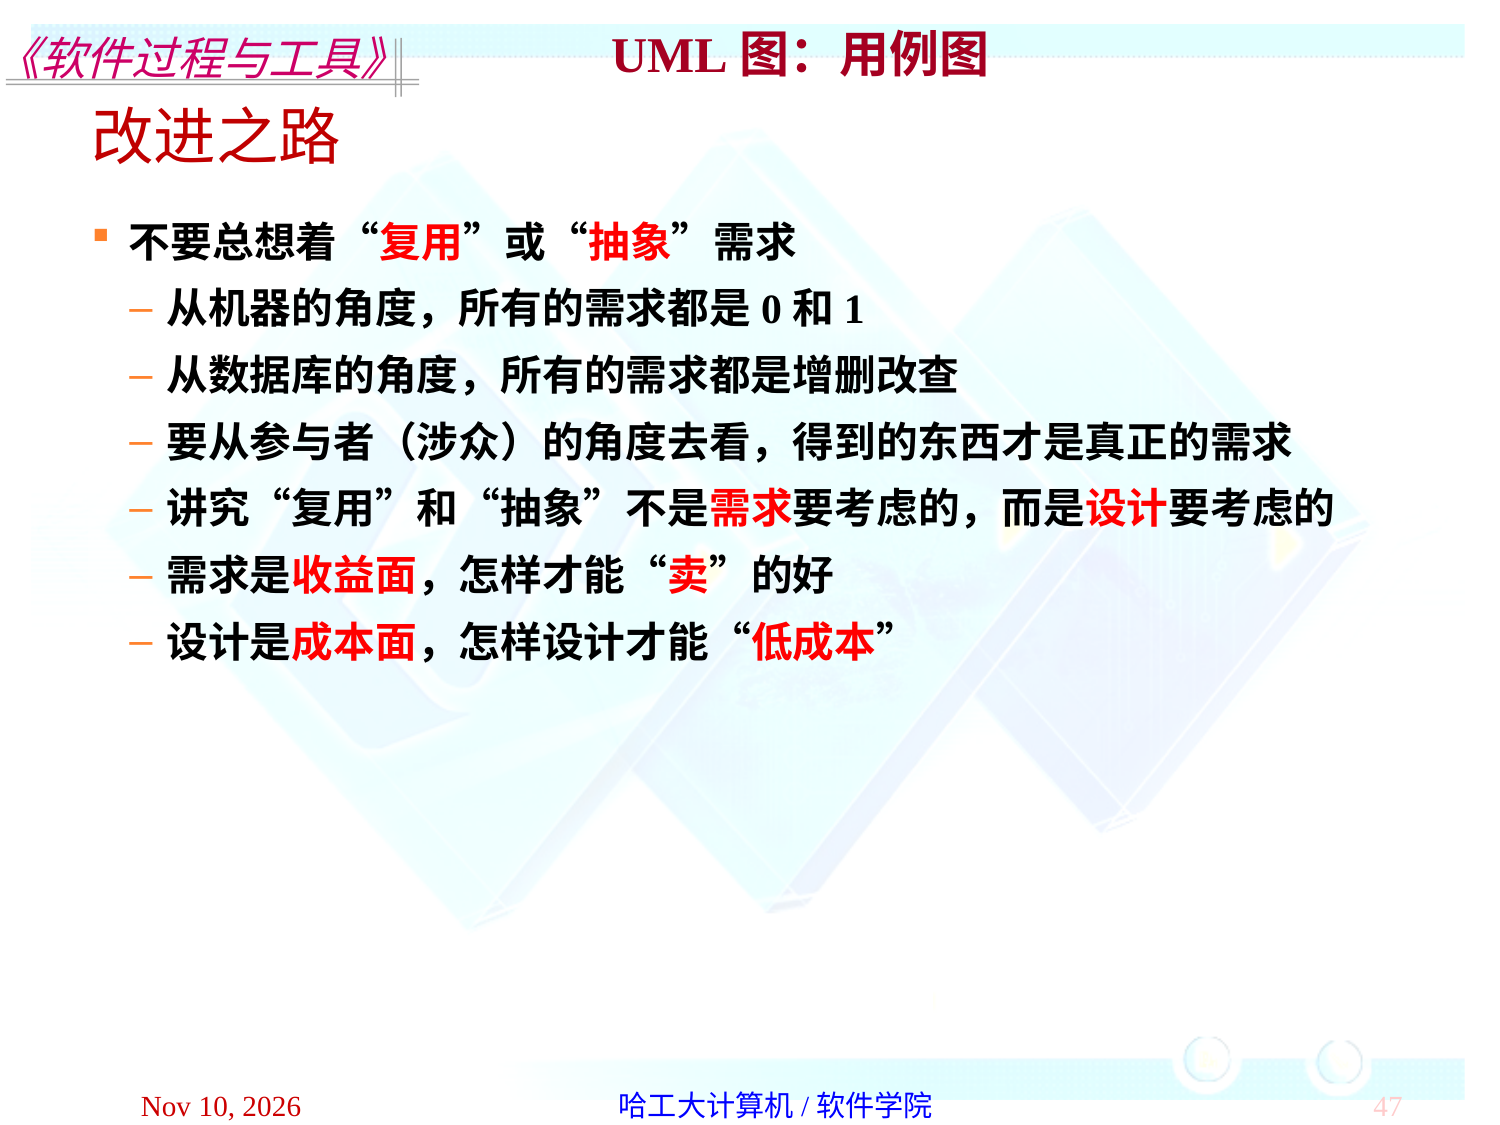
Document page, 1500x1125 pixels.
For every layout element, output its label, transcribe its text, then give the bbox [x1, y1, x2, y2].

text_box UML图：用例图 [389, 15, 1211, 90]
text_box 改进之路 [76, 89, 1427, 173]
text_box 不要总想着“复用”或“抽象”需求 从机器的角度，所有的需求都是0和1 从数据库的角度，所有的需求都是增删改查 要从参与者（涉众）的角度去看，得到的东西才是真正的需求 讲究“复用”和“抽象”不是需求要考虑的，而是设计要考虑的 需求是收益面，怎样才能“卖”的好 设计是成本面，怎样设计才能“低成本” [76, 208, 1427, 1083]
